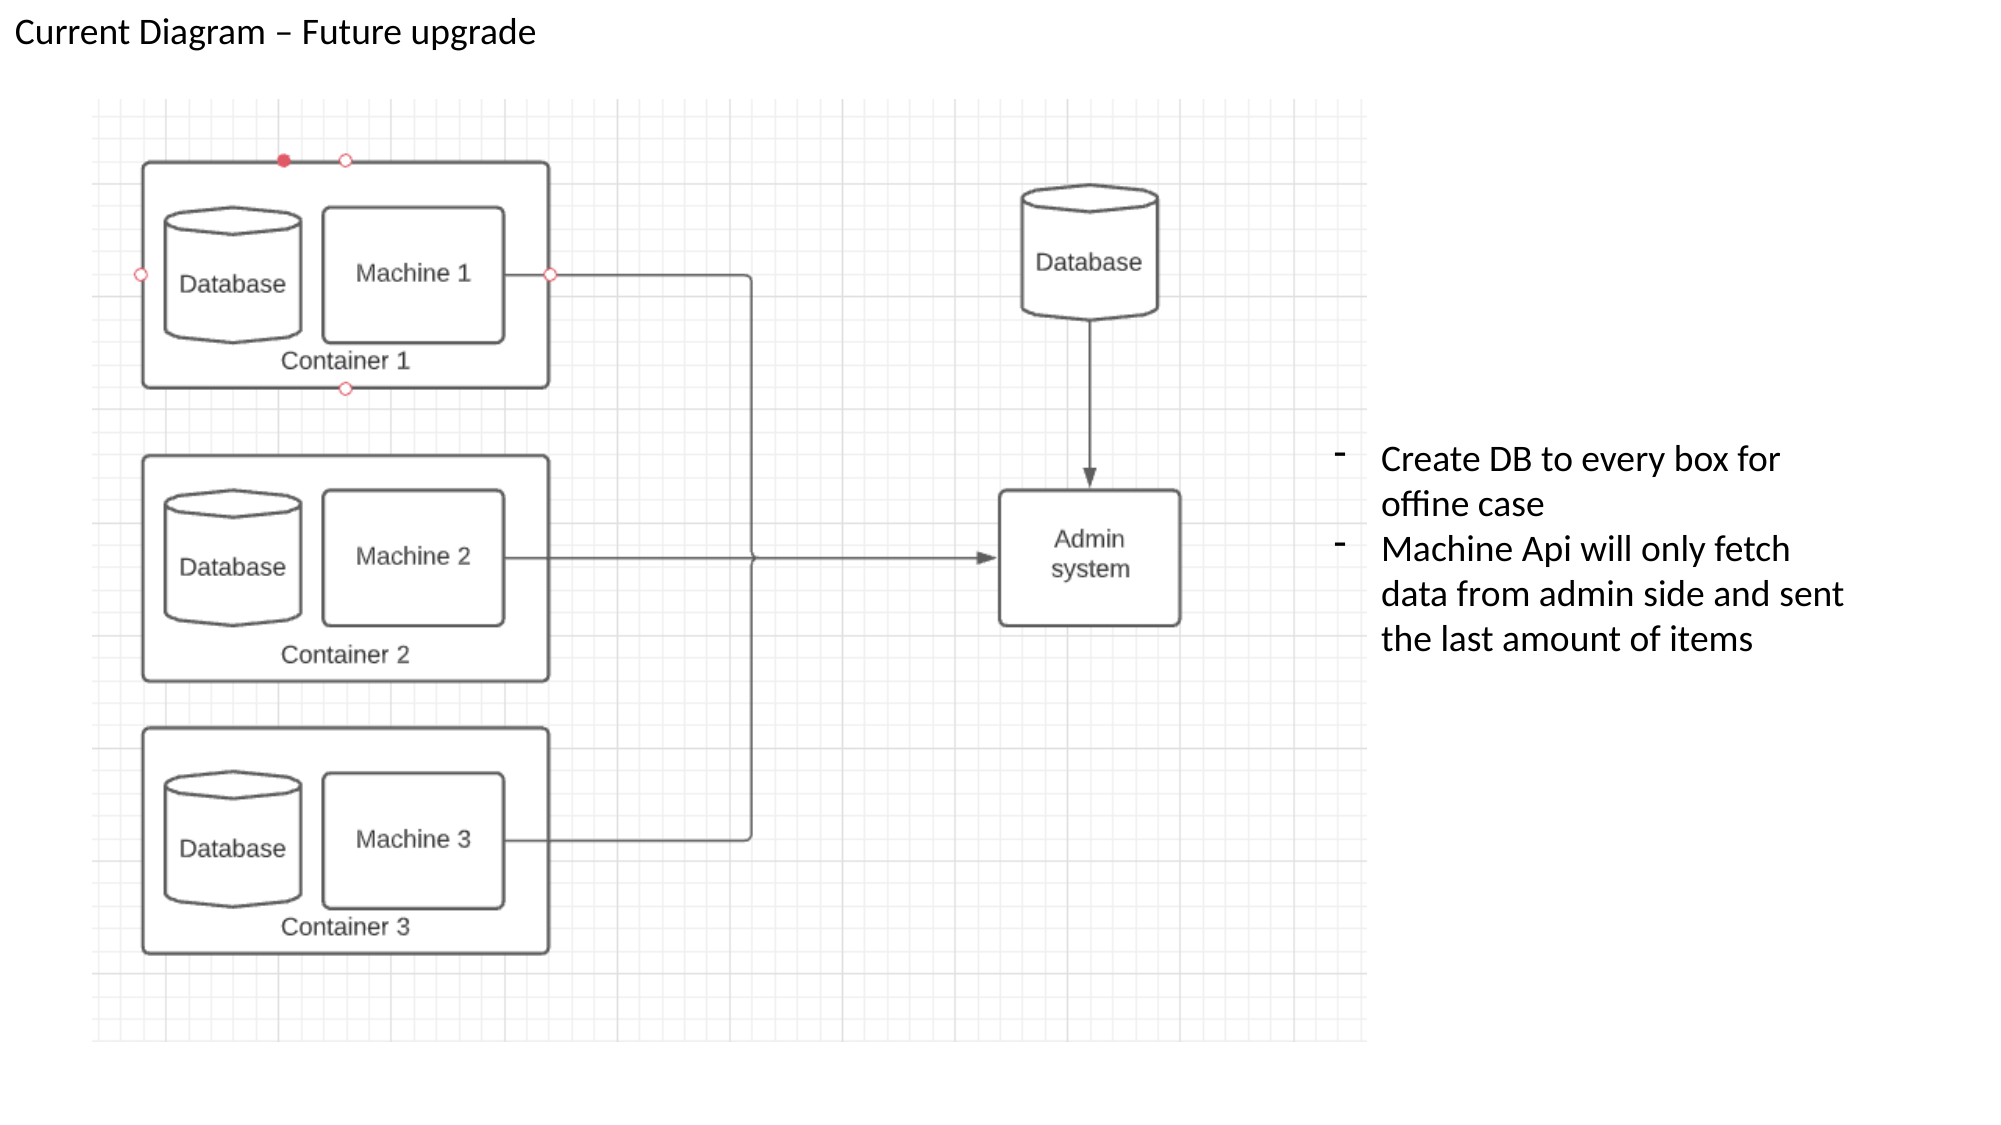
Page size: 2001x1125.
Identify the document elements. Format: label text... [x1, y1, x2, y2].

picture [91, 99, 1367, 1042]
text_box Create DB to every box for offine case Machine Api will only fetch data from admin side and sent the last amount of items [1367, 426, 1868, 712]
text_box Current Diagram – Future upgrade [0, 0, 1656, 60]
